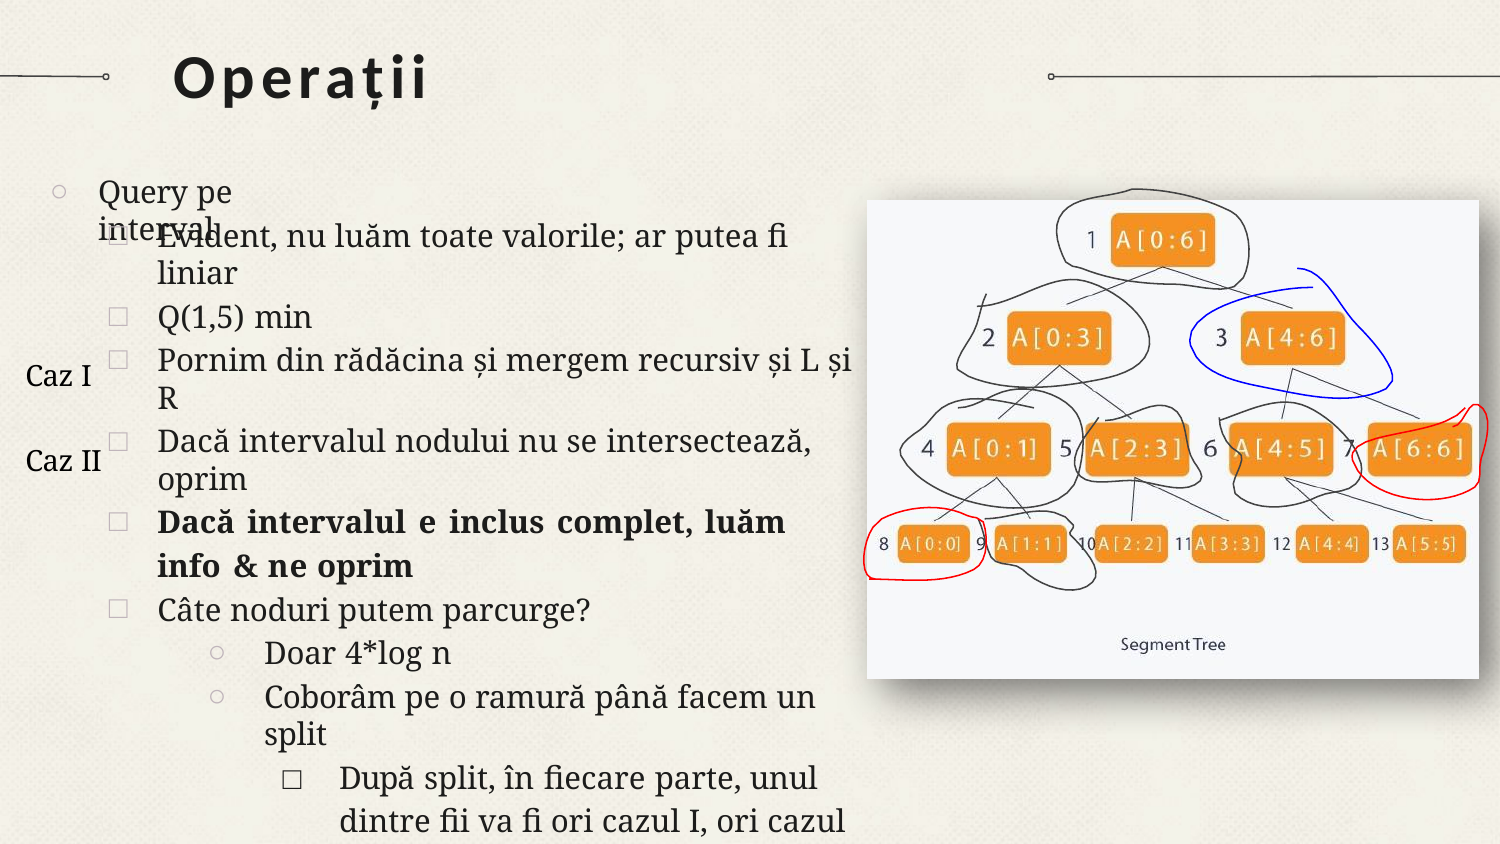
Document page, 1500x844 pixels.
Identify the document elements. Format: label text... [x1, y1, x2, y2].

title Operații [171, 34, 808, 178]
text_box Query pe interval [47, 169, 343, 247]
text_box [862, 187, 1489, 680]
text_box Evident, nu luăm toate valorile; ar putea ﬁ liniar Q(1,5) min Pornim din rădăcina și mergem recursiv și L și R Dacă intervalul nodului nu se intersectează, oprim Dacă intervalul e inclus complet, luăm info & ne oprim Câte noduri putem parcurge? Doar 4*log n Coborâm pe o ramură până facem un split □ După split, în ﬁecare parte, unul dintre ﬁi va ﬁ ori cazul I, ori cazul II, deci se va coborî pe maxim 2 drumuri până jos. [106, 207, 860, 844]
picture [0, 0, 1500, 844]
text_box Caz II [23, 440, 103, 478]
text_box Caz I [23, 354, 93, 392]
